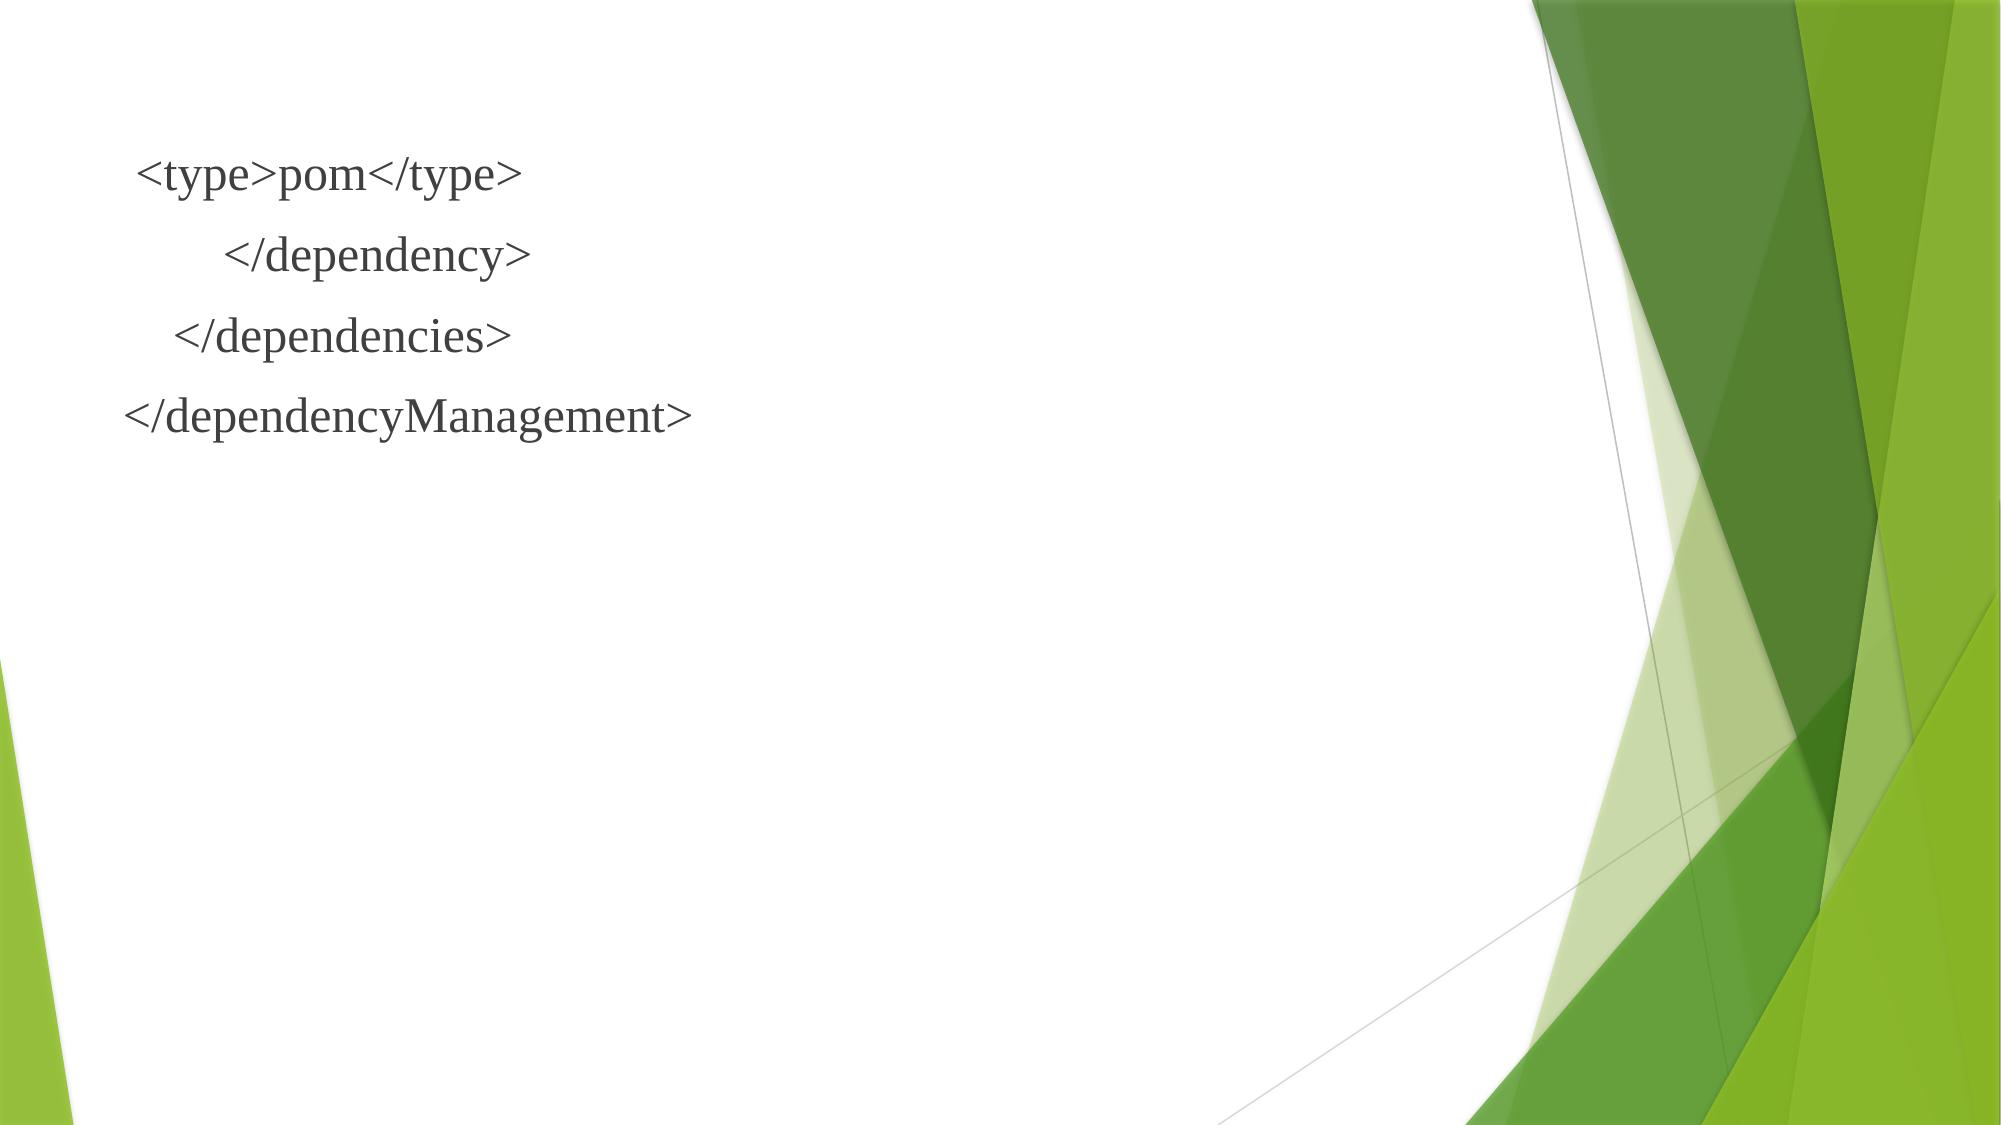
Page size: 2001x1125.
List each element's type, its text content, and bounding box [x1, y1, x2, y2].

list <type>pom</type> </dependency> </dependencies> </dependencyManagement> [107, 132, 1522, 992]
